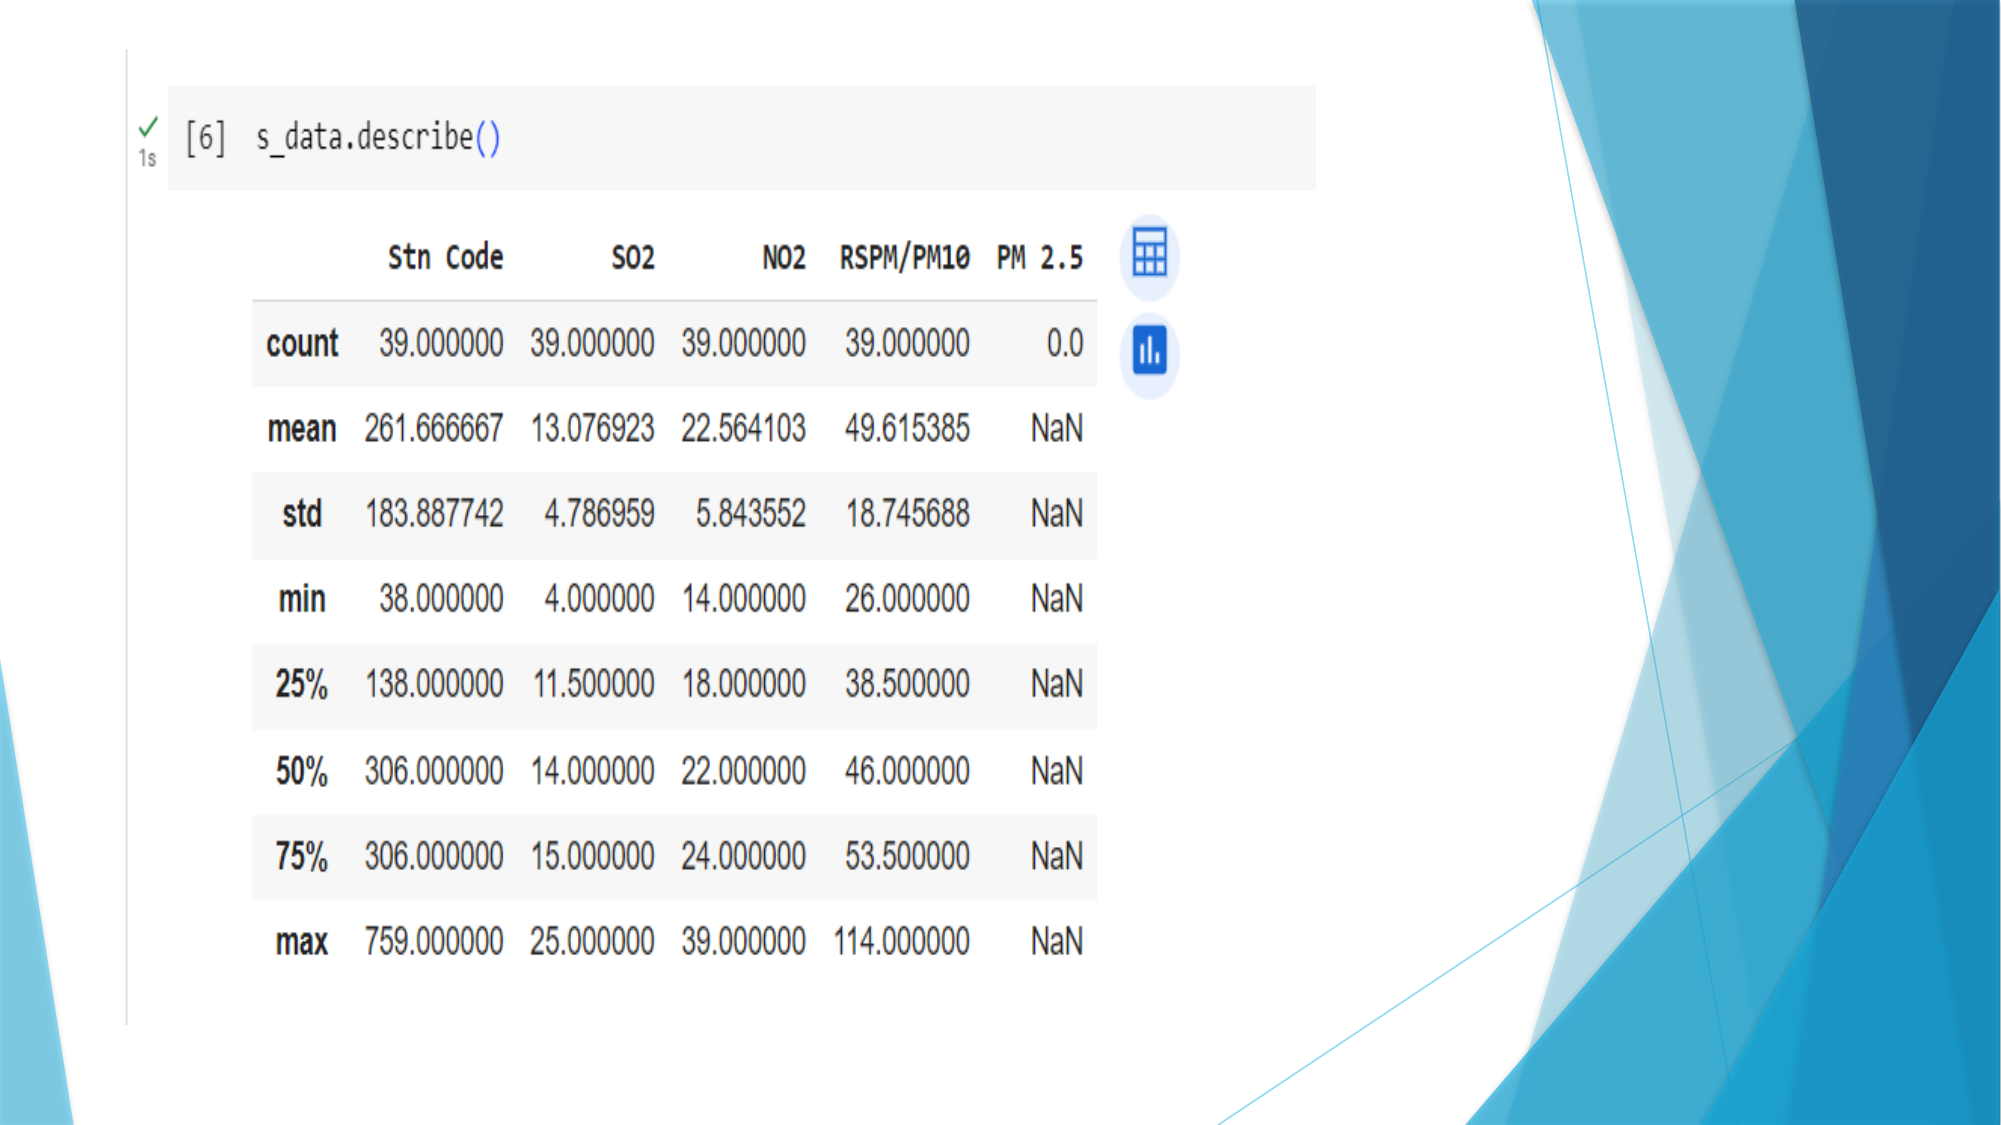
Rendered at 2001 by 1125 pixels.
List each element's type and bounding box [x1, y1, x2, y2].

list [110, 48, 1317, 1026]
